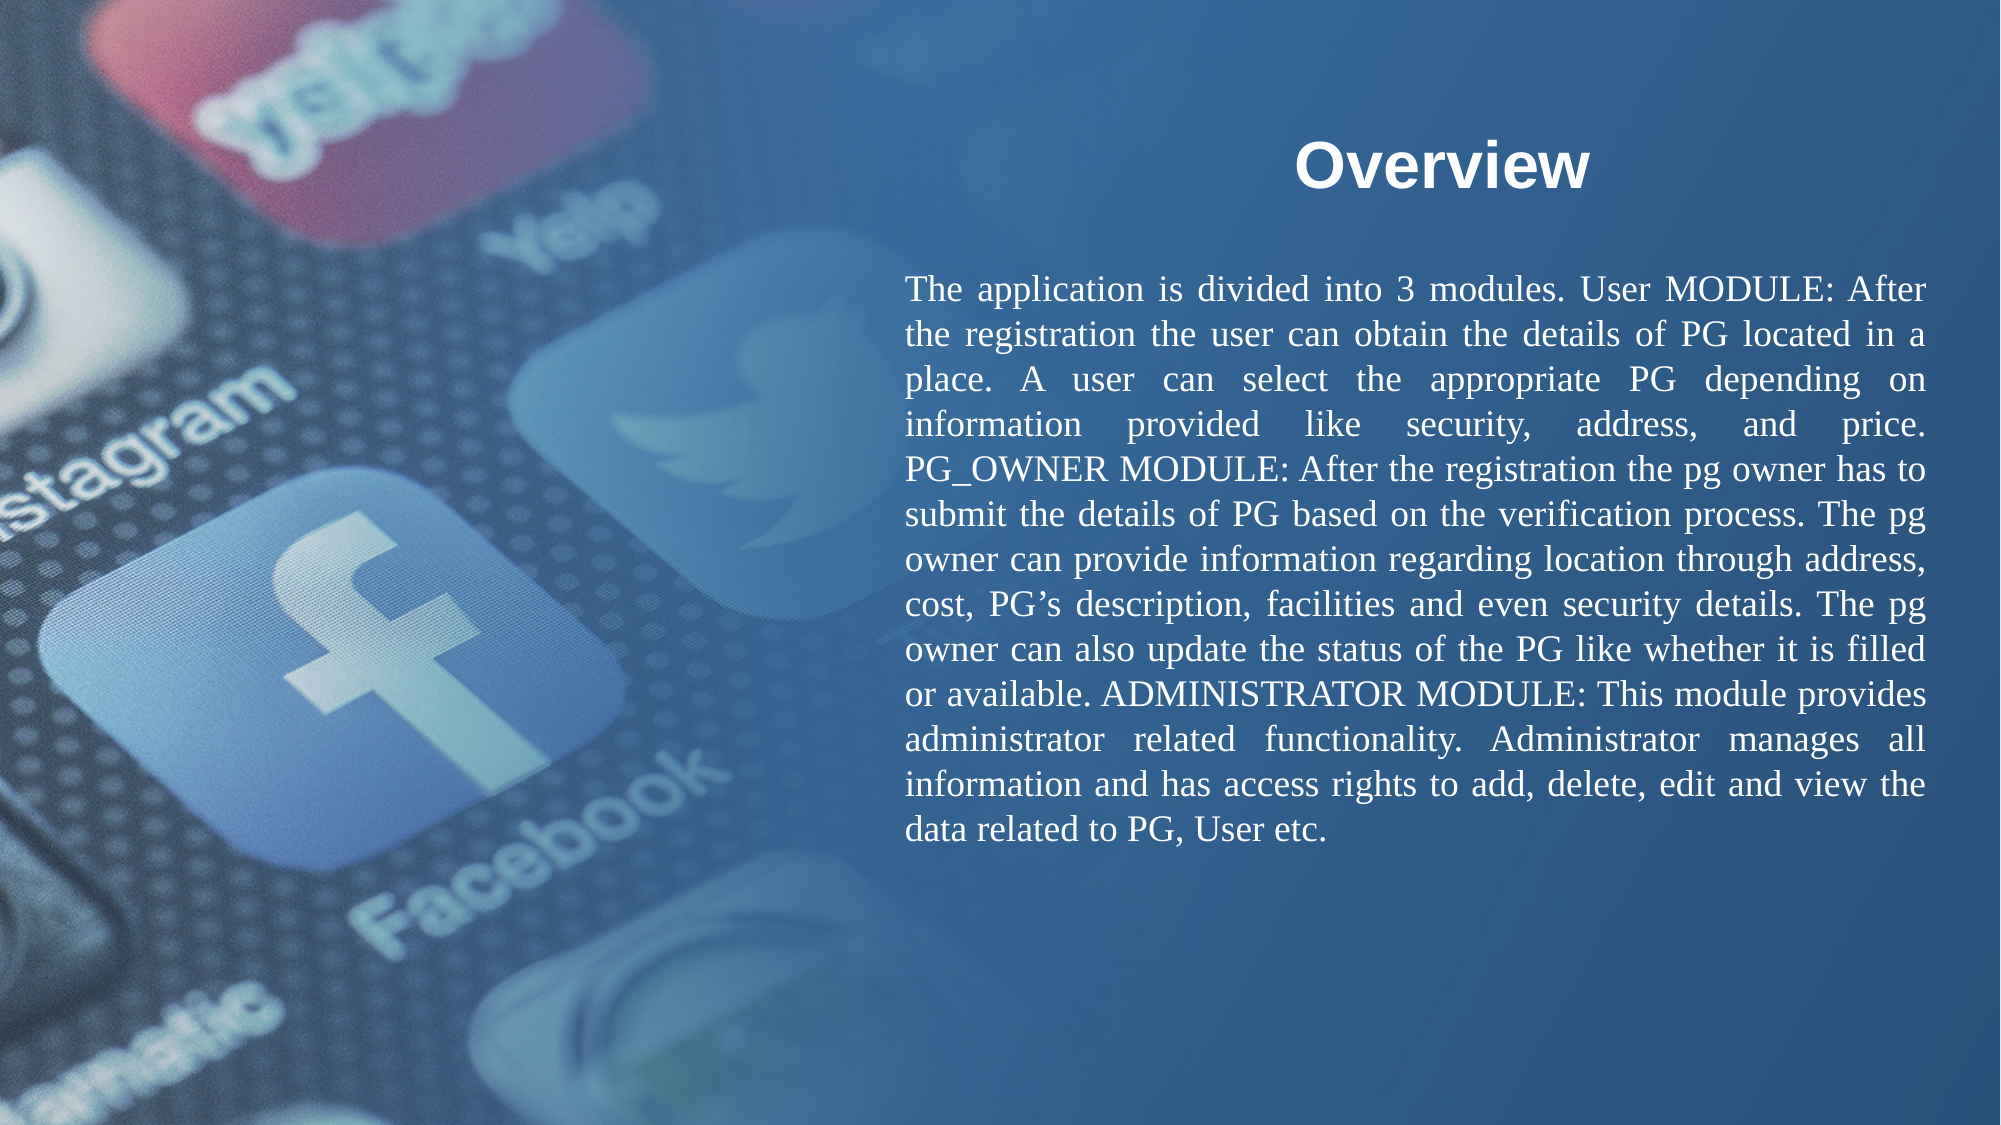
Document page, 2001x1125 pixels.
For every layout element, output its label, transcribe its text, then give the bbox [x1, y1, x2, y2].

text_box Overview [1280, 114, 2000, 255]
picture [0, 0, 2001, 1125]
text_box The application is divided into 3 modules. User MODULE: After the registration the user can obtain the details of PG located in a place. A user can select the appropriate PG depending on information provided like security, address, and price. PG_OWNER MODULE: After the registration the pg owner has to submit the details of PG based on the verification process. The pg owner can provide information regarding location through address, cost, PG’s description, facilities and even security details. The pg owner can also update the status of the PG like whether it is filled or available. ADMINISTRATOR MODULE: This module provides administrator related functionality. Administrator manages all information and has access rights to add, delete, edit and view the data related to PG, User etc. [889, 256, 1943, 902]
